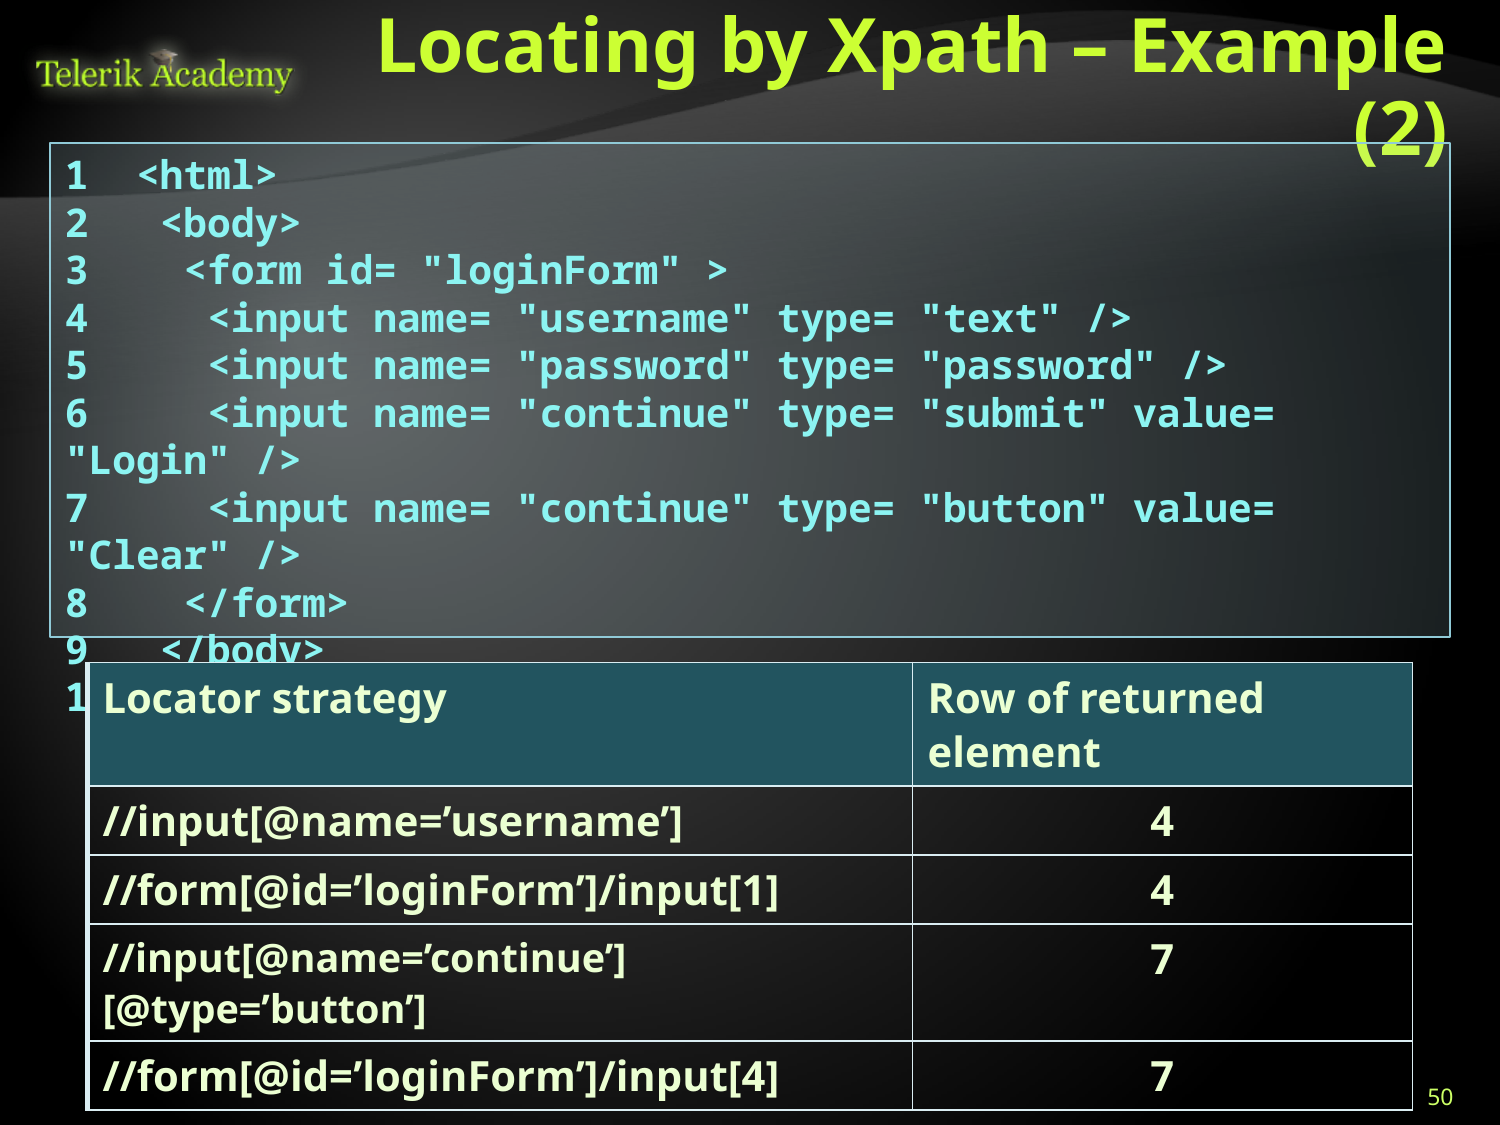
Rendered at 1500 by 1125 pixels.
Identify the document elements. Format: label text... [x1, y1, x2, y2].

table_header Locator strategy [90, 663, 912, 785]
table_cell //input[@name=’username’] [90, 787, 912, 854]
title Locating by Xpath – Example (2) [300, 12, 1463, 163]
slide_number 50 [1412, 1074, 1488, 1113]
table_cell 7 [913, 925, 1412, 1040]
table_cell 4 [913, 787, 1412, 854]
list 1 <html> 2 <body> 3 <form id= "loginForm" > 4 <input name= "username" type= "text" /> 5 <input name= "password" type= "password" /> 6 <input name= "continue" type= "submit" value= "Login" /> 7 <input name= "continue" type= "button" value= "Clear" /> 8 </form> 9 </body> 10 <html> [49, 142, 1451, 638]
table_cell 7 [913, 1042, 1412, 1109]
table_cell //form[@id=’loginForm’]/input[4] [90, 1042, 912, 1109]
table_cell //input[@name=’continue’][@type=’button’] [90, 925, 912, 1040]
table_header Row of returned element [913, 663, 1412, 785]
table_cell //form[@id=’loginForm’]/input[1] [90, 856, 912, 923]
picture [0, 0, 1500, 1125]
table_cell 4 [913, 856, 1412, 923]
